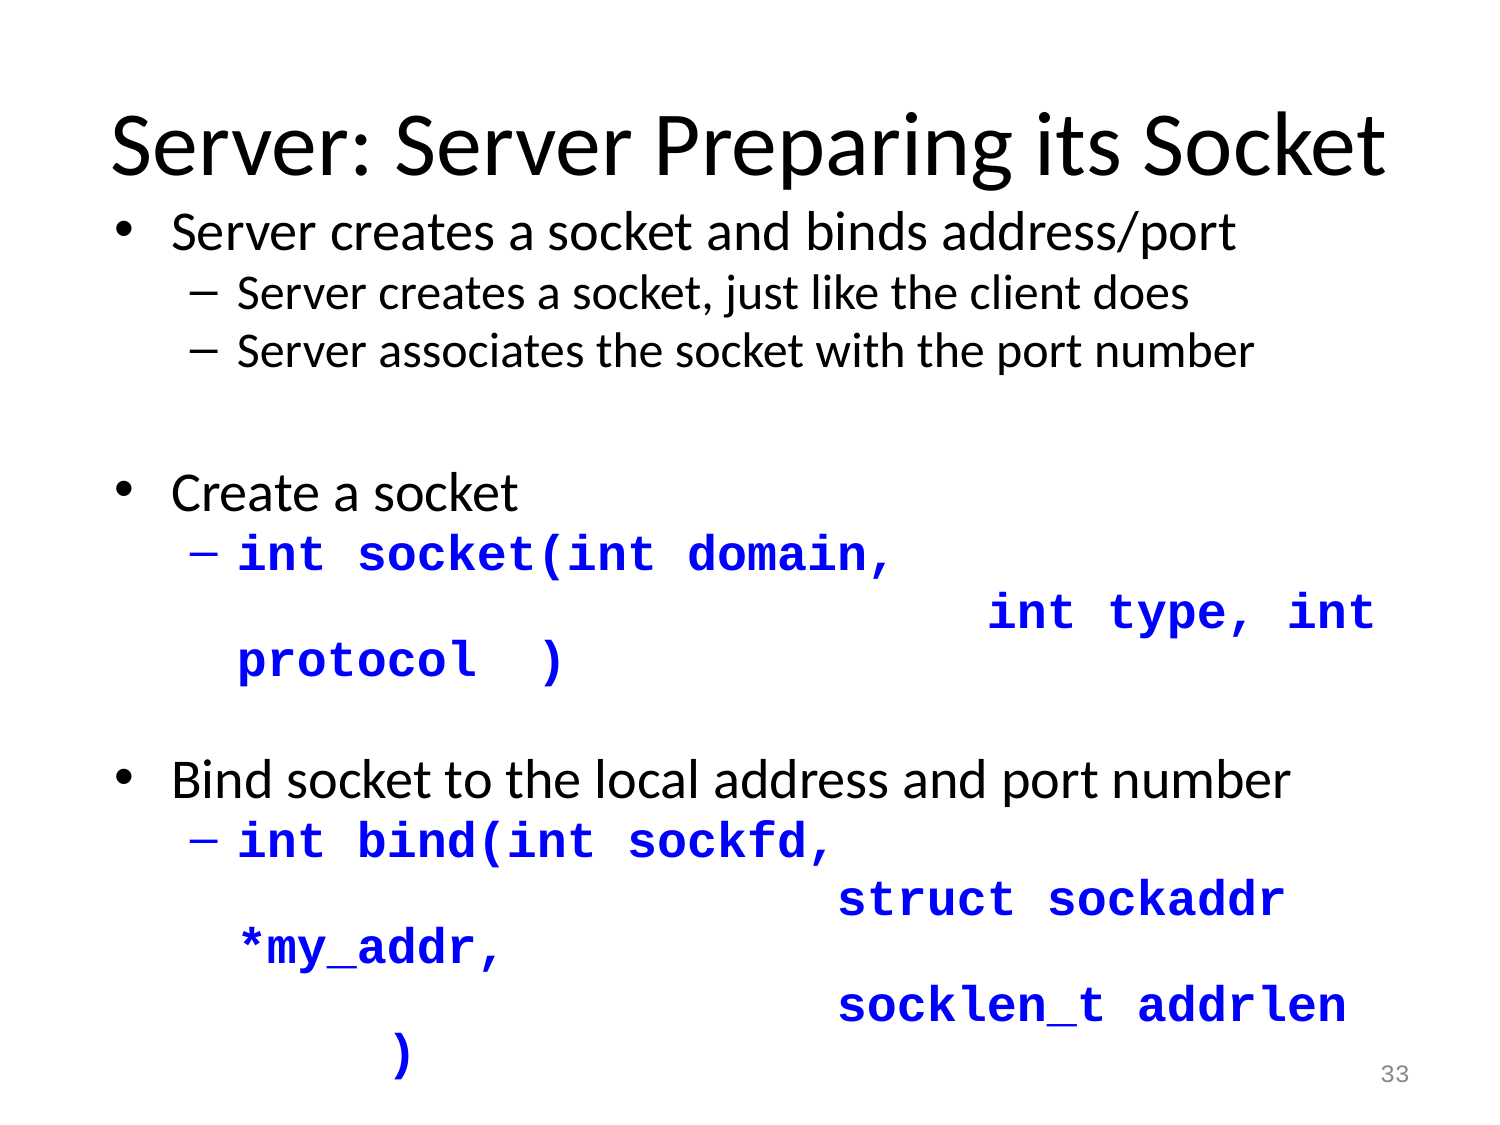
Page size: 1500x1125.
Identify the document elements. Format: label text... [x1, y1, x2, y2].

slide_number 33 [1074, 1042, 1425, 1103]
title Server: Server Preparing its Socket [75, 45, 1425, 233]
list Server creates a socket and binds address/port Server creates a socket, just like the client does Server associates the socket with the port number Create a socket int socket(int domain, int type, int protocol ) Bind socket to the local address and port number int bind(int sockfd, struct sockaddr *my_addr, socklen_t addrlen ) [99, 200, 1438, 1029]
